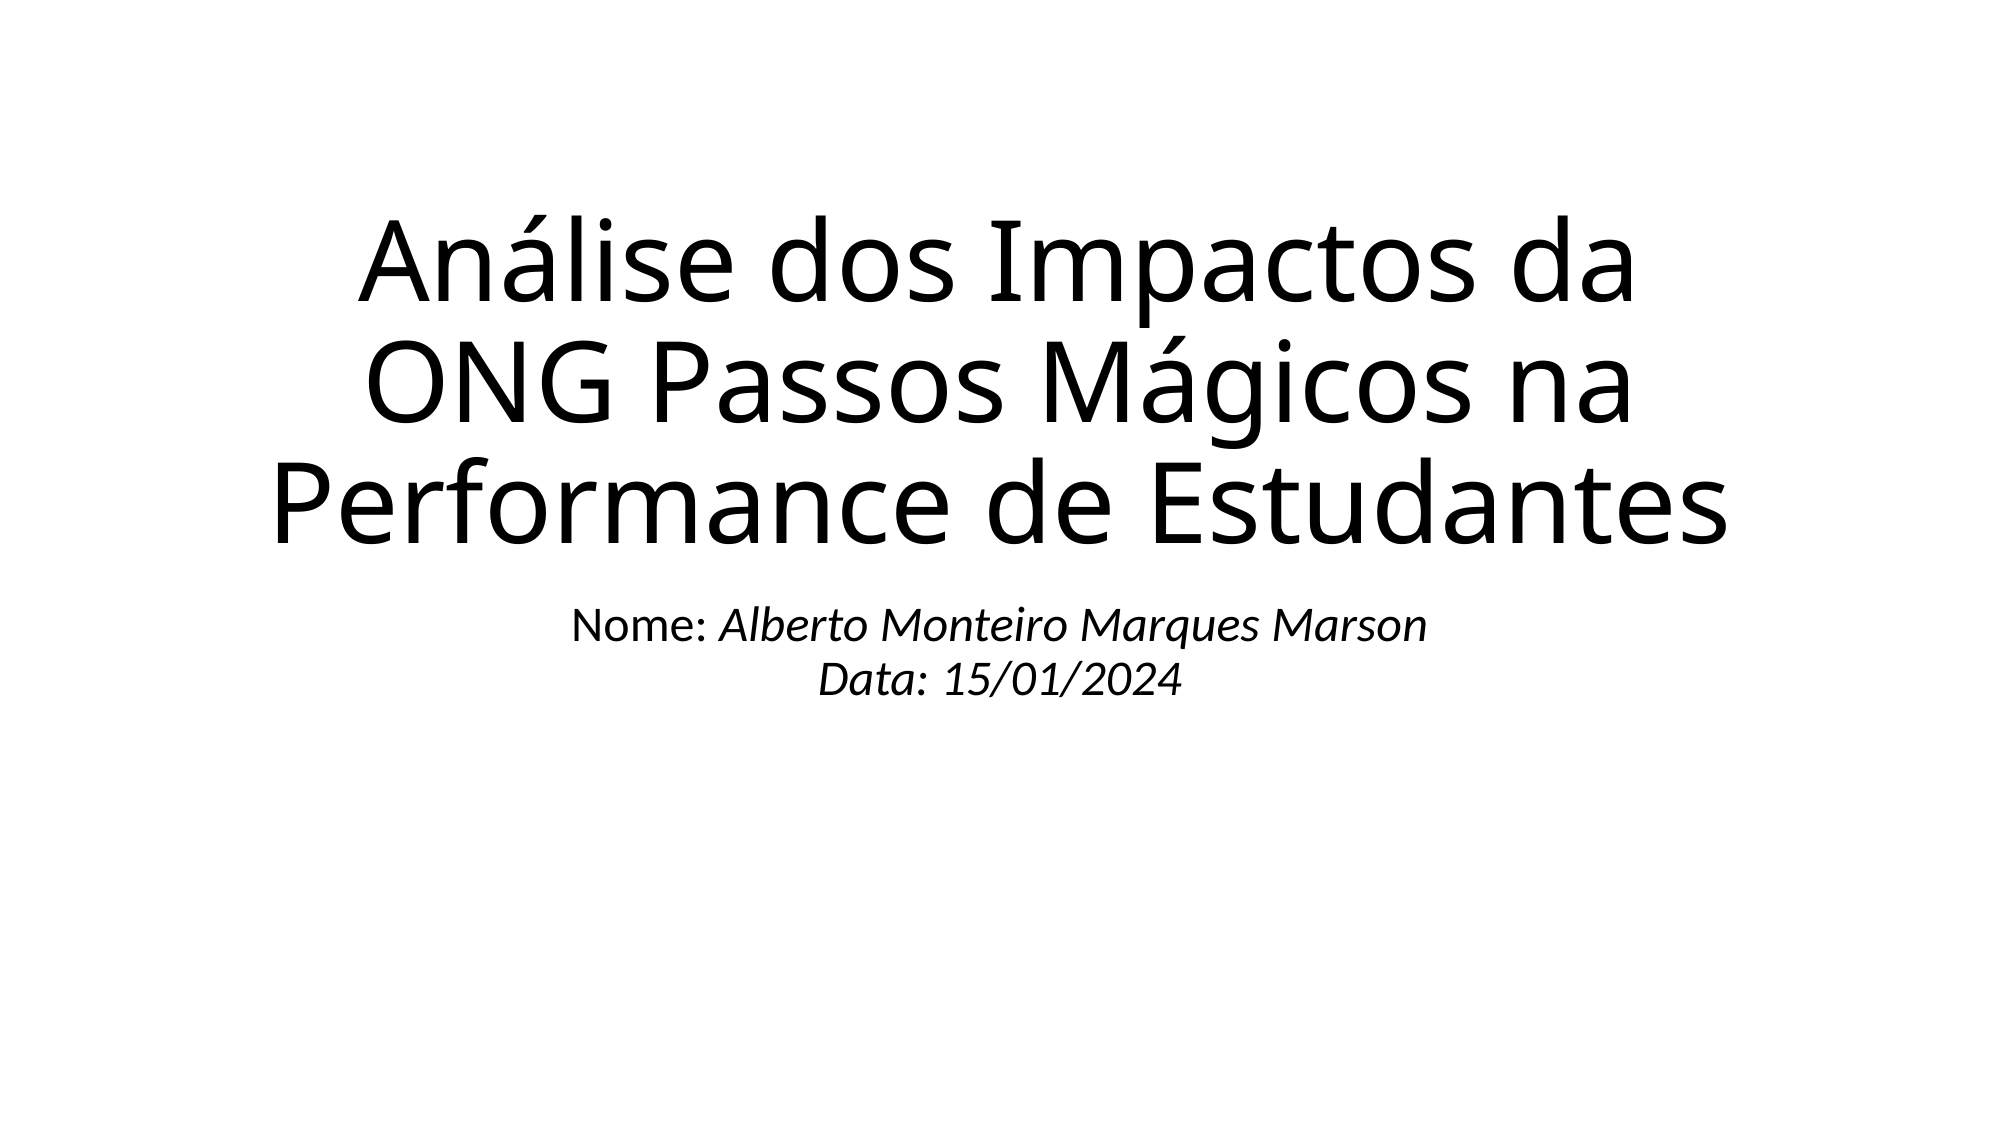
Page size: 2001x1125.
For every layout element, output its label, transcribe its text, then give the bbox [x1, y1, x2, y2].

title Análise dos Impactos da ONG Passos Mágicos na Performance de Estudantes [249, 184, 1750, 576]
subtitle Nome: Alberto Monteiro Marques Marson Data: 15/01/2024 [249, 590, 1750, 863]
